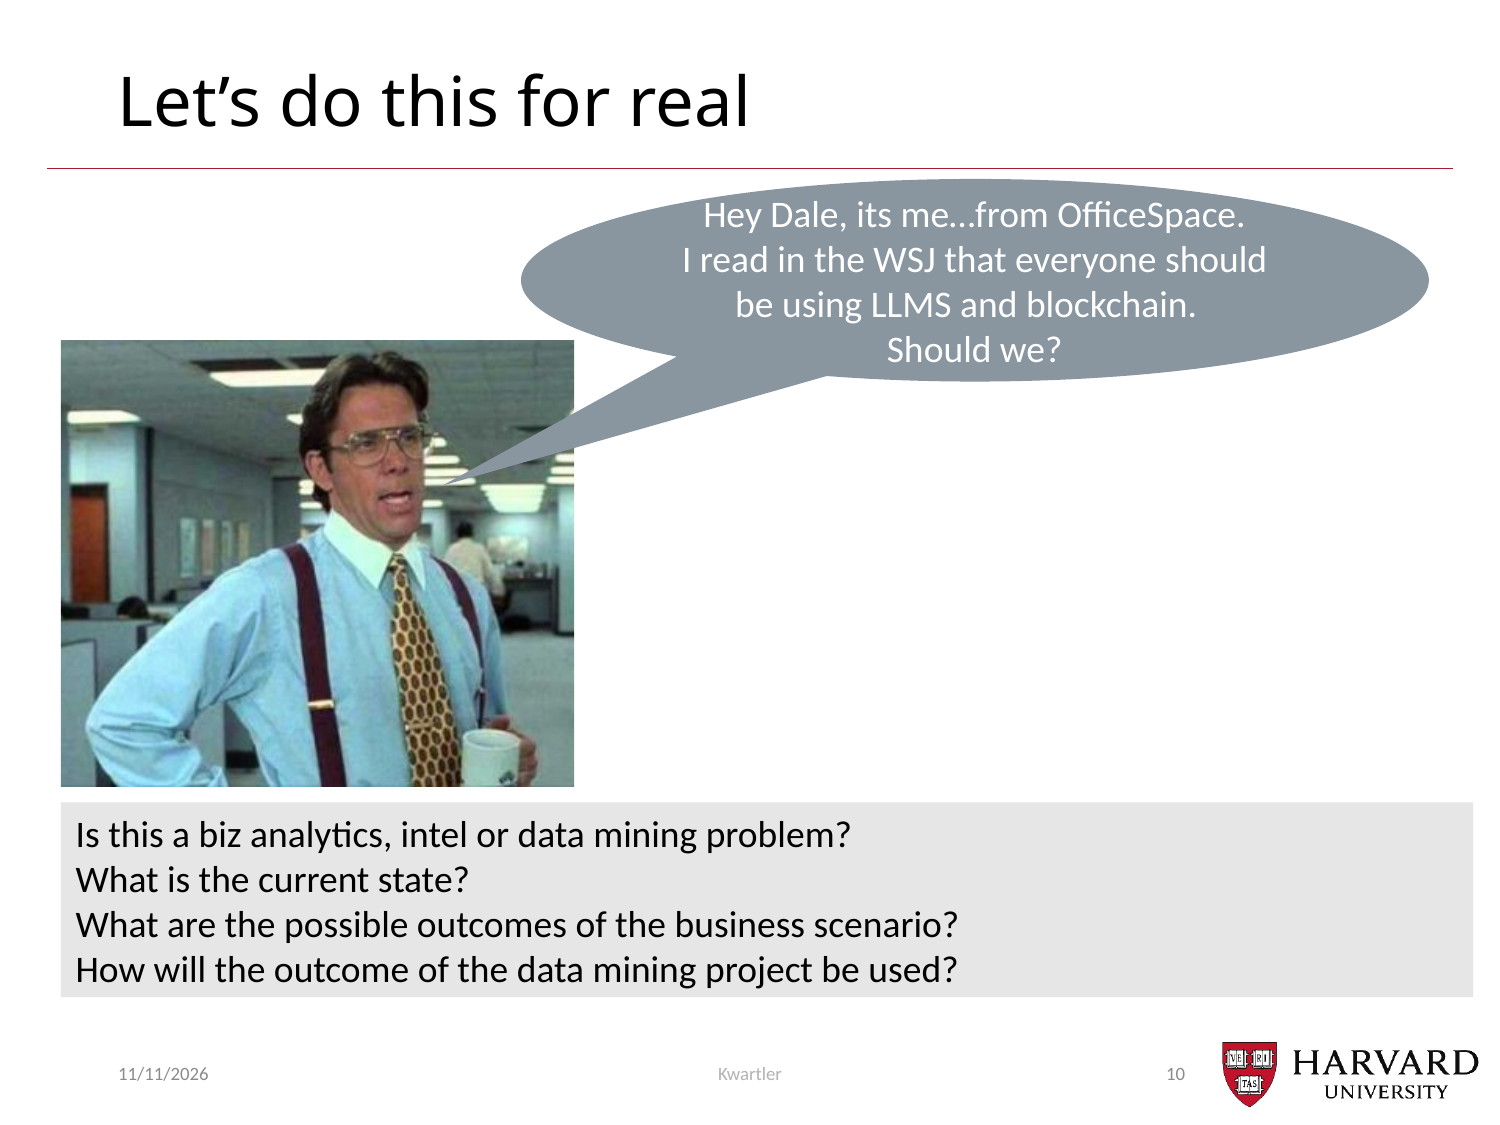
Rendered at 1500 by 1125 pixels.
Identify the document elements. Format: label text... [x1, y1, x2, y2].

footer Kwartler [496, 1042, 1004, 1103]
text_box Is this a biz analytics, intel or data mining problem? What is the current state? What are the possible outcomes of the business scenario? How will the outcome of the data mining project be used? [60, 802, 1474, 998]
picture [1200, 1024, 1500, 1125]
slide_number 10 [1059, 1042, 1200, 1103]
title Let’s do this for real [103, 59, 1397, 157]
picture [60, 340, 575, 787]
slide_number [103, 1042, 441, 1103]
text_box Hey Dale, its me…from OfficeSpace. I read in the WSJ that everyone should be using LLMS and blockchain. Should we? [519, 177, 1430, 449]
